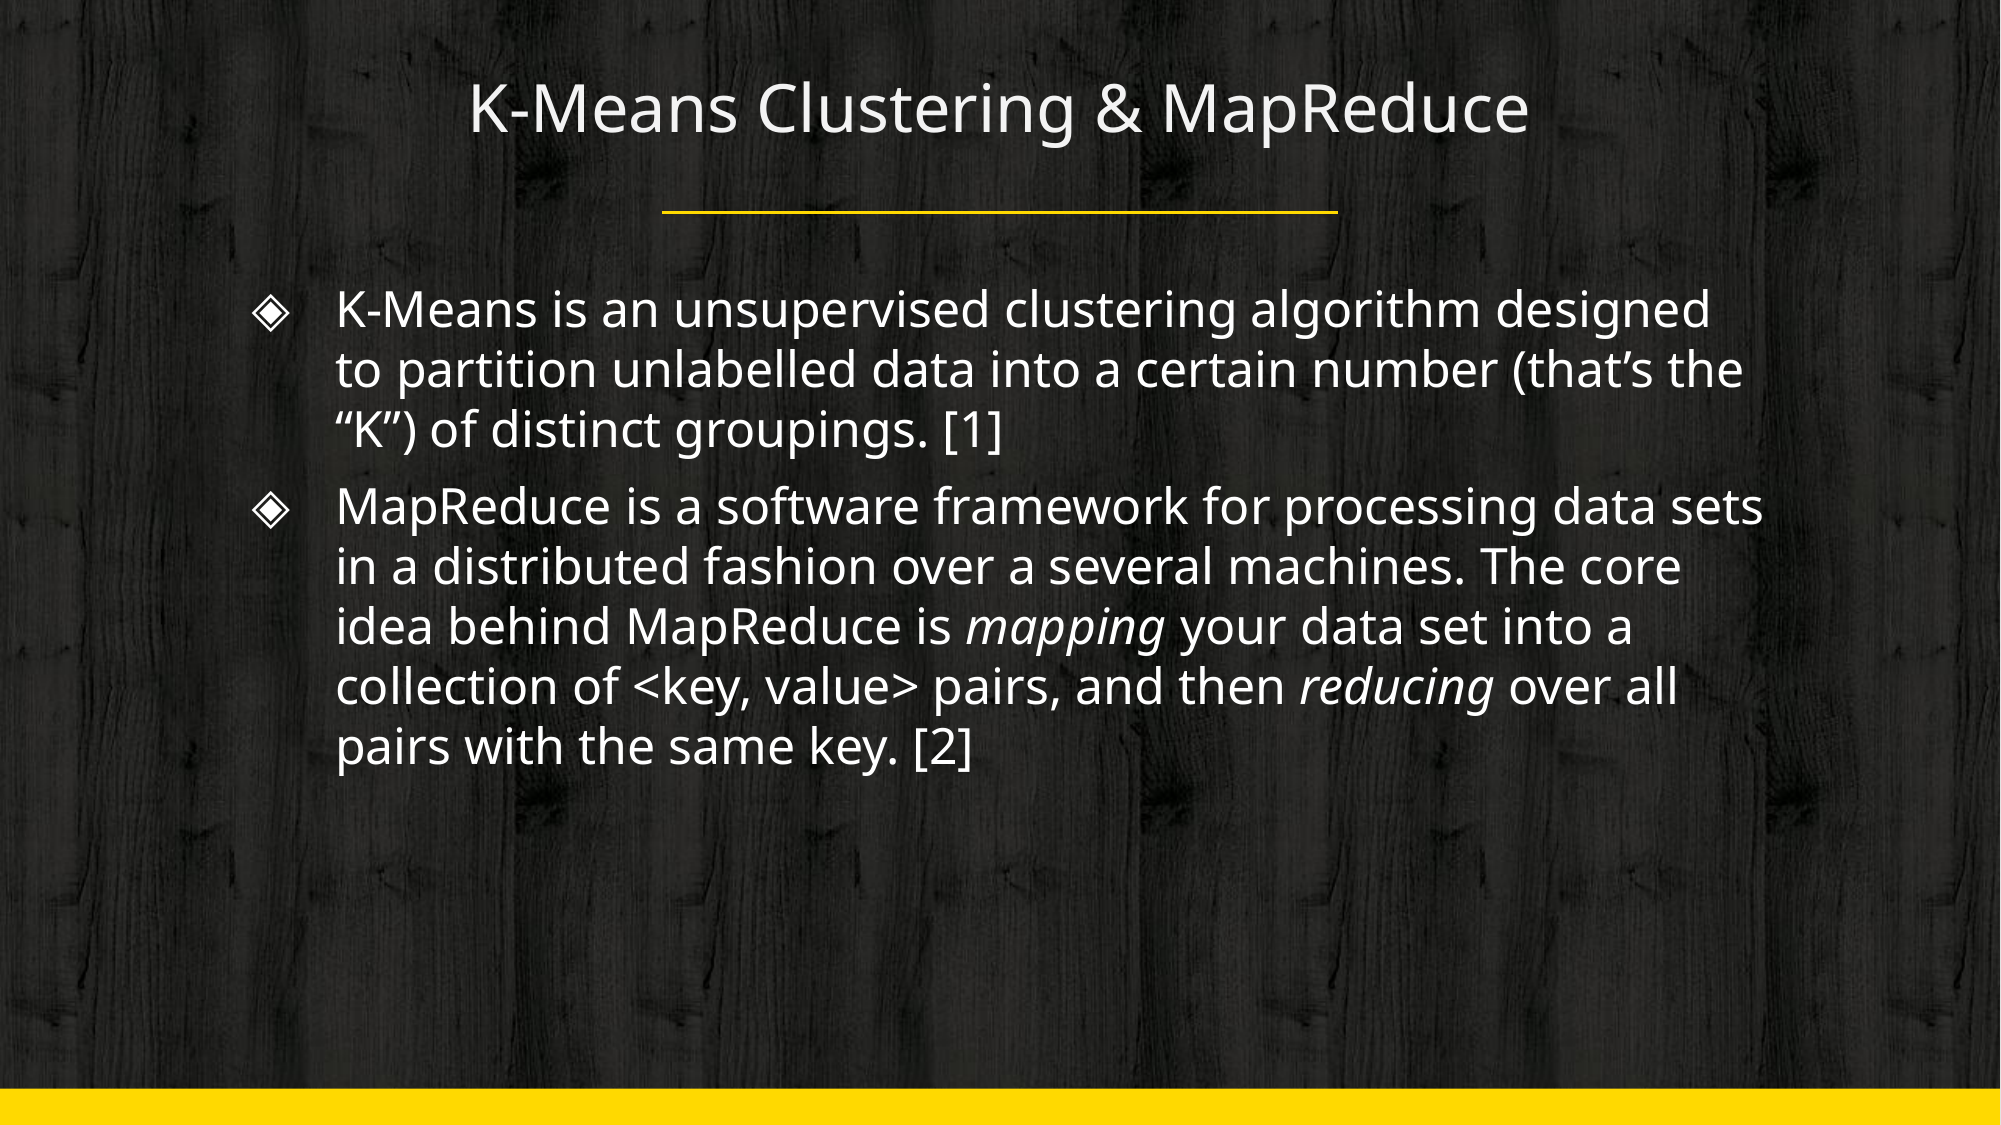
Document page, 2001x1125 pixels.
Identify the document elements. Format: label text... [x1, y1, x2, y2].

picture [0, 0, 2001, 1125]
title K-Means Clustering & MapReduce [99, 0, 1900, 213]
list K-Means is an unsupervised clustering algorithm designed to partition unlabelled data into a certain number (that’s the “K”) of distinct groupings. [1] MapReduce is a software framework for processing data sets in a distributed fashion over a several machines. The core idea behind MapReduce is mapping your data set into a collection of <key, value> pairs, and then reducing over all pairs with the same key. [2] [219, 262, 1780, 1057]
